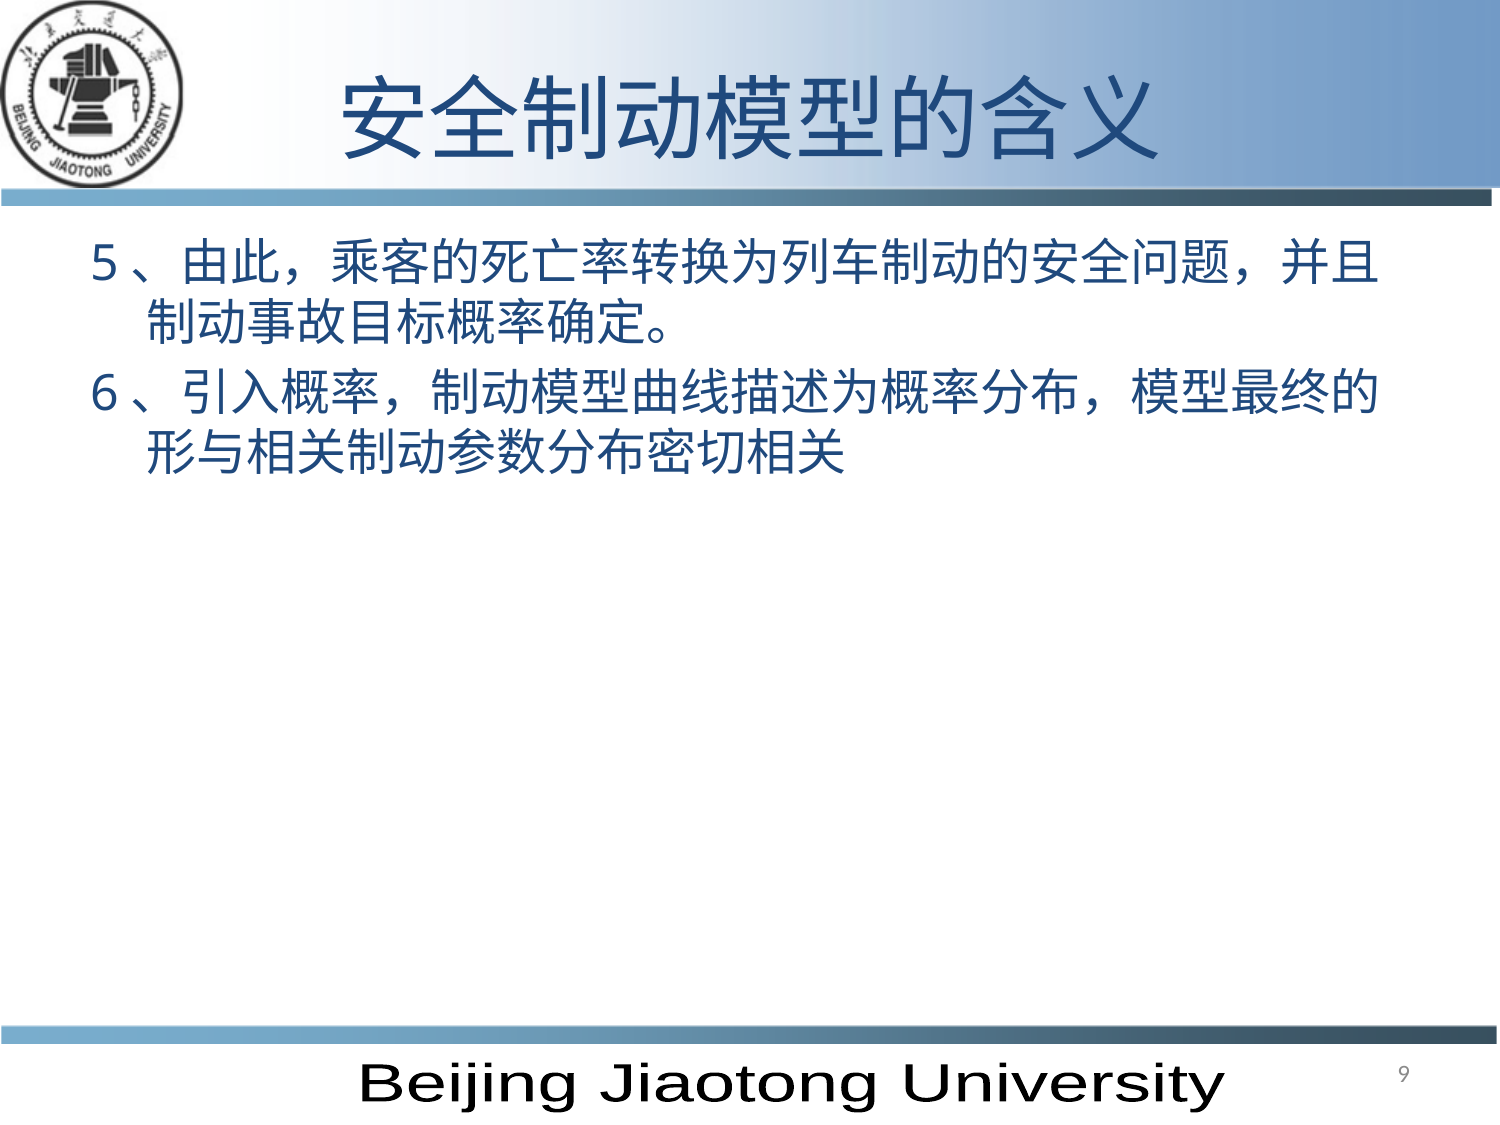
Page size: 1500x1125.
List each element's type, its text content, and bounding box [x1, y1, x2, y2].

picture [0, 0, 1500, 206]
slide_number 9 [1074, 1042, 1425, 1103]
picture [0, 1024, 1500, 1044]
list 5、由此，乘客的死亡率转换为列车制动的安全问题，并且制动事故目标概率确定。 6、引入概率，制动模型曲线描述为概率分布，模型最终的形与相关制动参数分布密切相关 [75, 222, 1425, 1005]
title 安全制动模型的含义 [75, 45, 1425, 188]
